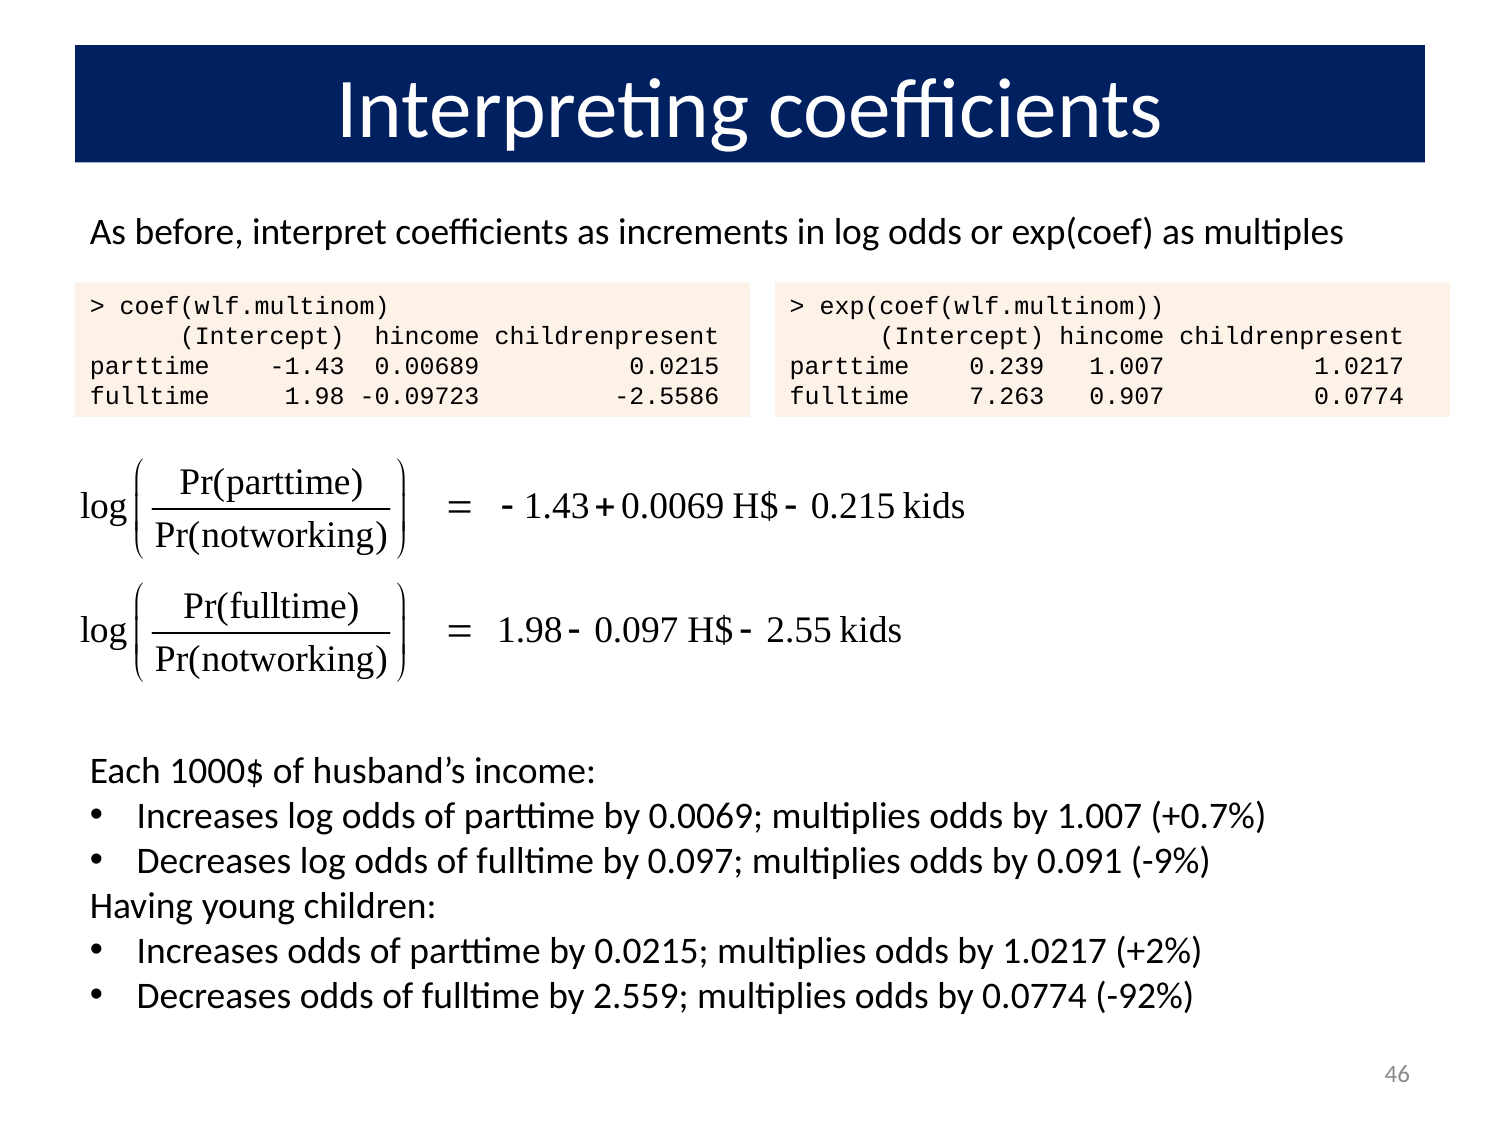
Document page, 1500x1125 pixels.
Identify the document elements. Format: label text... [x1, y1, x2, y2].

text_box Each 1000$ of husband’s income: Increases log odds of parttime by 0.0069; multiplies odds by 1.007 (+0.7%) Decreases log odds of fulltime by 0.097; multiplies odds by 0.091 (-9%) Having young children: Increases odds of parttime by 0.0215; multiplies odds by 1.0217 (+2%) Decreases odds of fulltime by 2.559; multiplies odds by 0.0774 (-92%) [74, 738, 1425, 1023]
text_box > coef(wlf.multinom) (Intercept) hincome childrenpresent parttime -1.43 0.00689 0.0215 fulltime 1.98 -0.09723 -2.5586 [74, 282, 750, 417]
text_box > exp(coef(wlf.multinom)) (Intercept) hincome childrenpresent parttime 0.239 1.007 1.0217 fulltime 7.263 0.907 0.0774 [774, 282, 1450, 417]
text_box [74, 576, 910, 690]
text_box As before, interpret coefficients as increments in log odds or exp(coef) as multiples [74, 199, 1425, 260]
title Interpreting coefficients [75, 45, 1425, 163]
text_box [74, 452, 973, 566]
slide_number 46 [1074, 1042, 1425, 1103]
